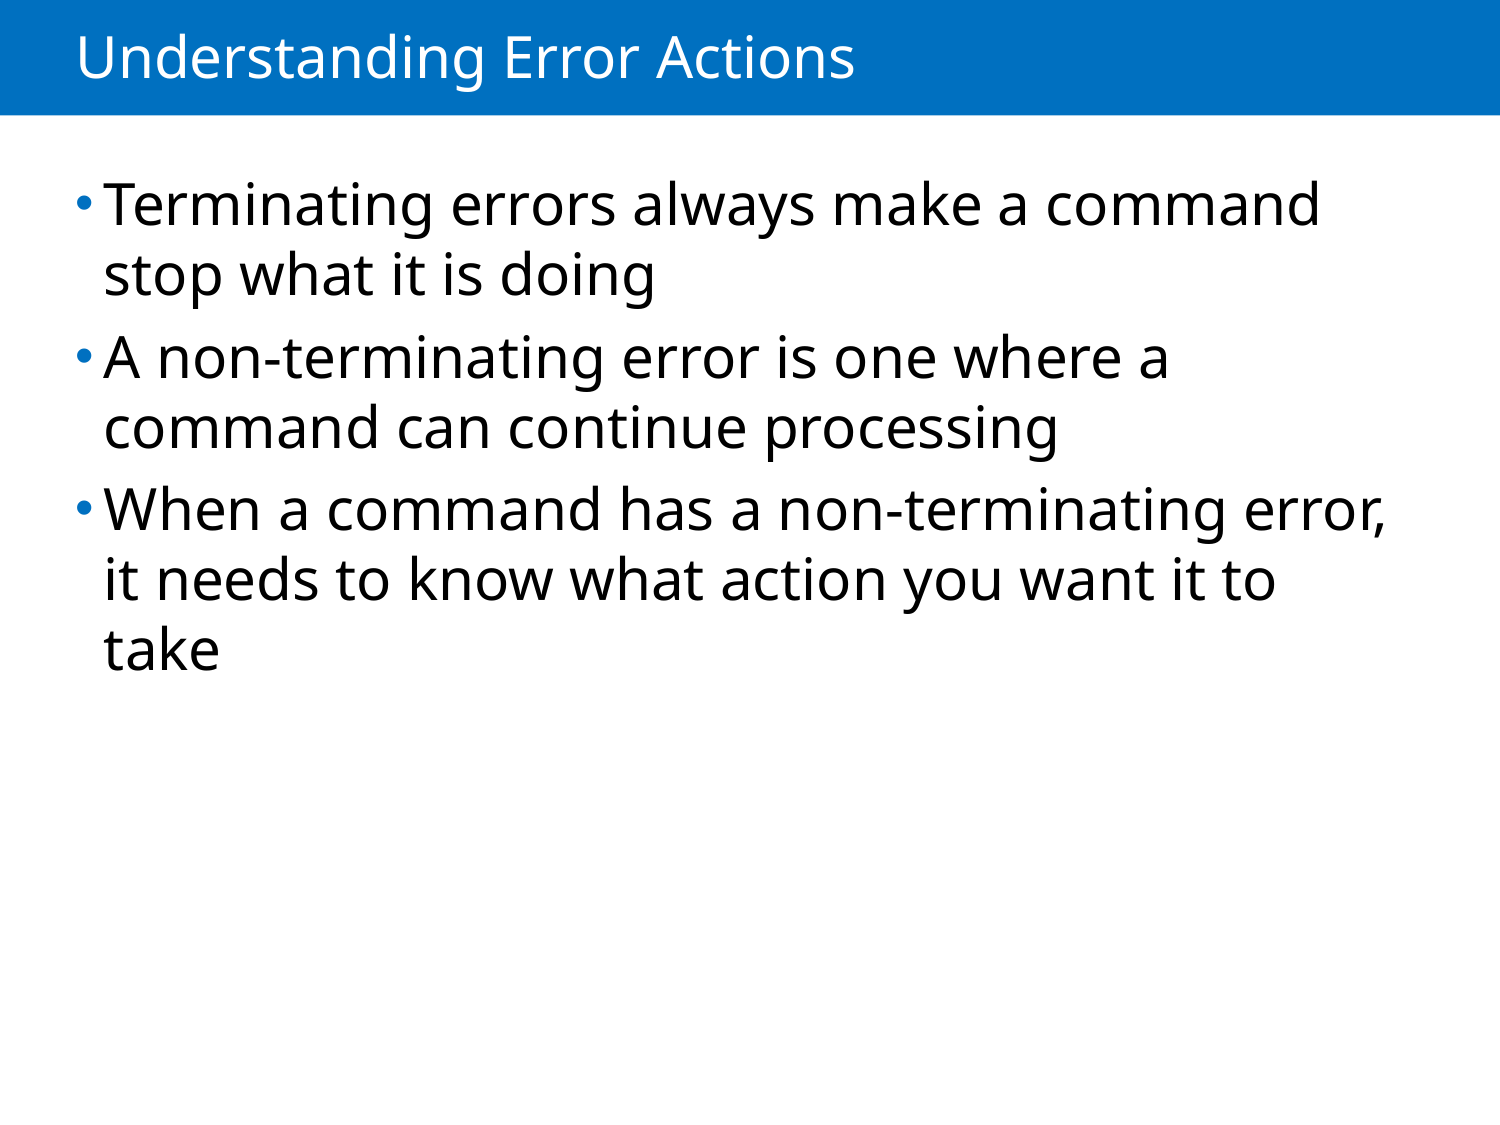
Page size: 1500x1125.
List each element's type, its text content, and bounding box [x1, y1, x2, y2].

title Understanding Error Actions [75, 0, 1351, 122]
text_box Terminating errors always make a command stop what it is doing A non-terminating error is one where a command can continue processing When a command has a non-terminating error, it needs to know what action you want it to take [75, 167, 1408, 1012]
